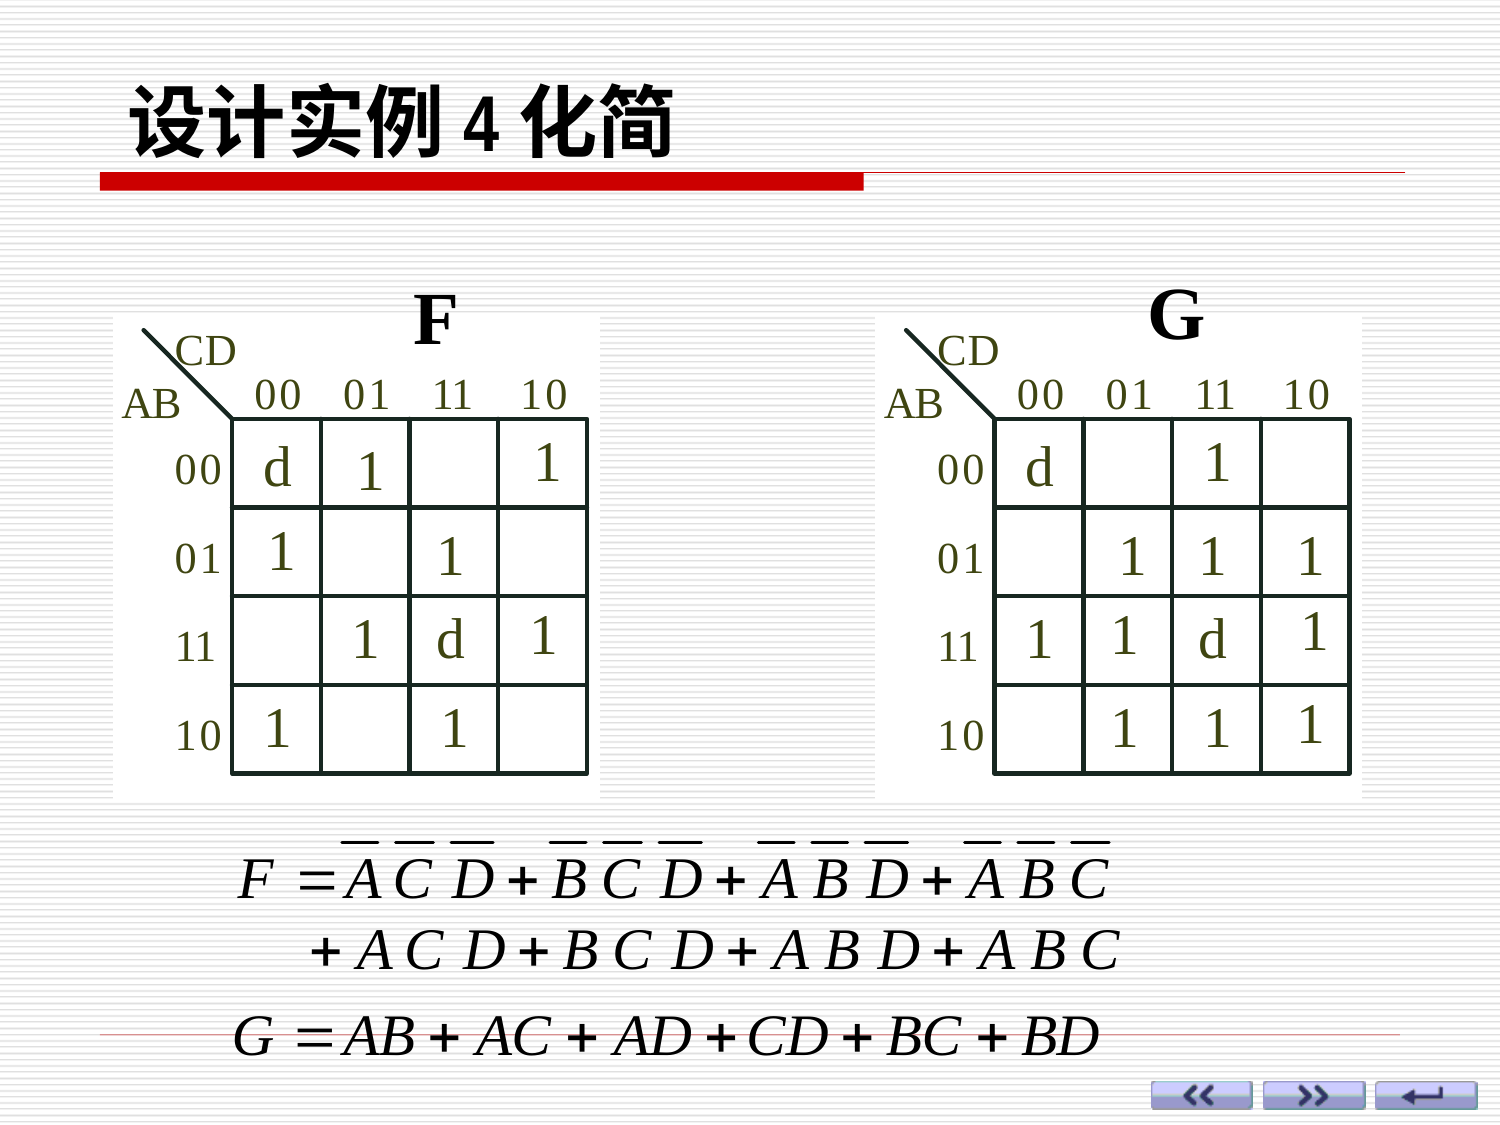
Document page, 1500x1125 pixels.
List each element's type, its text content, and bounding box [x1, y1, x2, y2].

picture [0, 0, 1500, 1125]
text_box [874, 257, 1363, 800]
title 设计实例4化简 [112, 50, 1388, 175]
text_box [222, 1002, 1113, 1074]
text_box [224, 826, 1138, 998]
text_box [112, 262, 600, 800]
